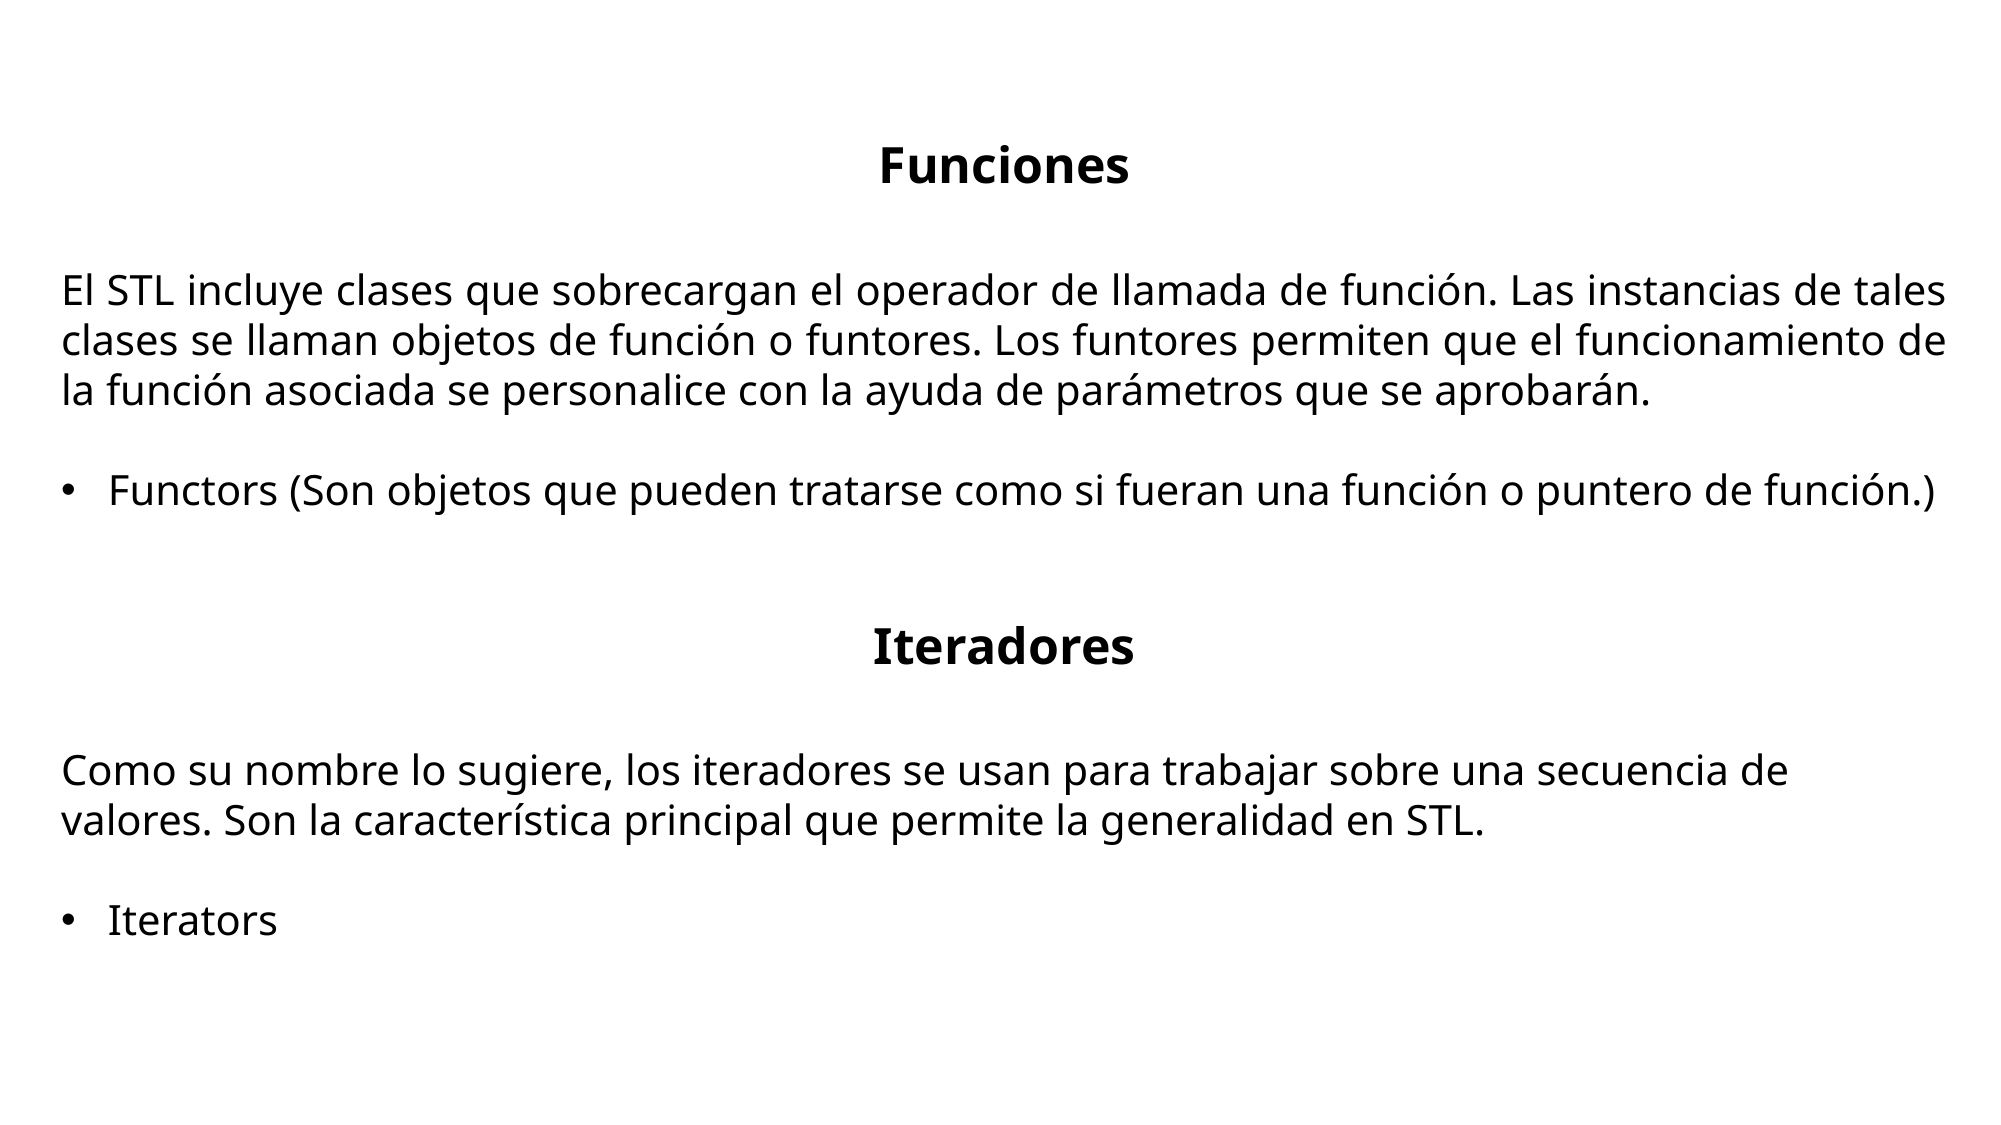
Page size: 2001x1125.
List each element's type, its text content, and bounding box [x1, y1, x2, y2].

text_box Funciones El STL incluye clases que sobrecargan el operador de llamada de función. Las instancias de tales clases se llaman objetos de función o funtores. Los funtores permiten que el funcionamiento de la función asociada se personalice con la ayuda de parámetros que se aprobarán. Functors (Son objetos que pueden tratarse como si fueran una función o puntero de función.) Iteradores Como su nombre lo sugiere, los iteradores se usan para trabajar sobre una secuencia de valores. Son la característica principal que permite la generalidad en STL. Iterators [46, 126, 1963, 952]
